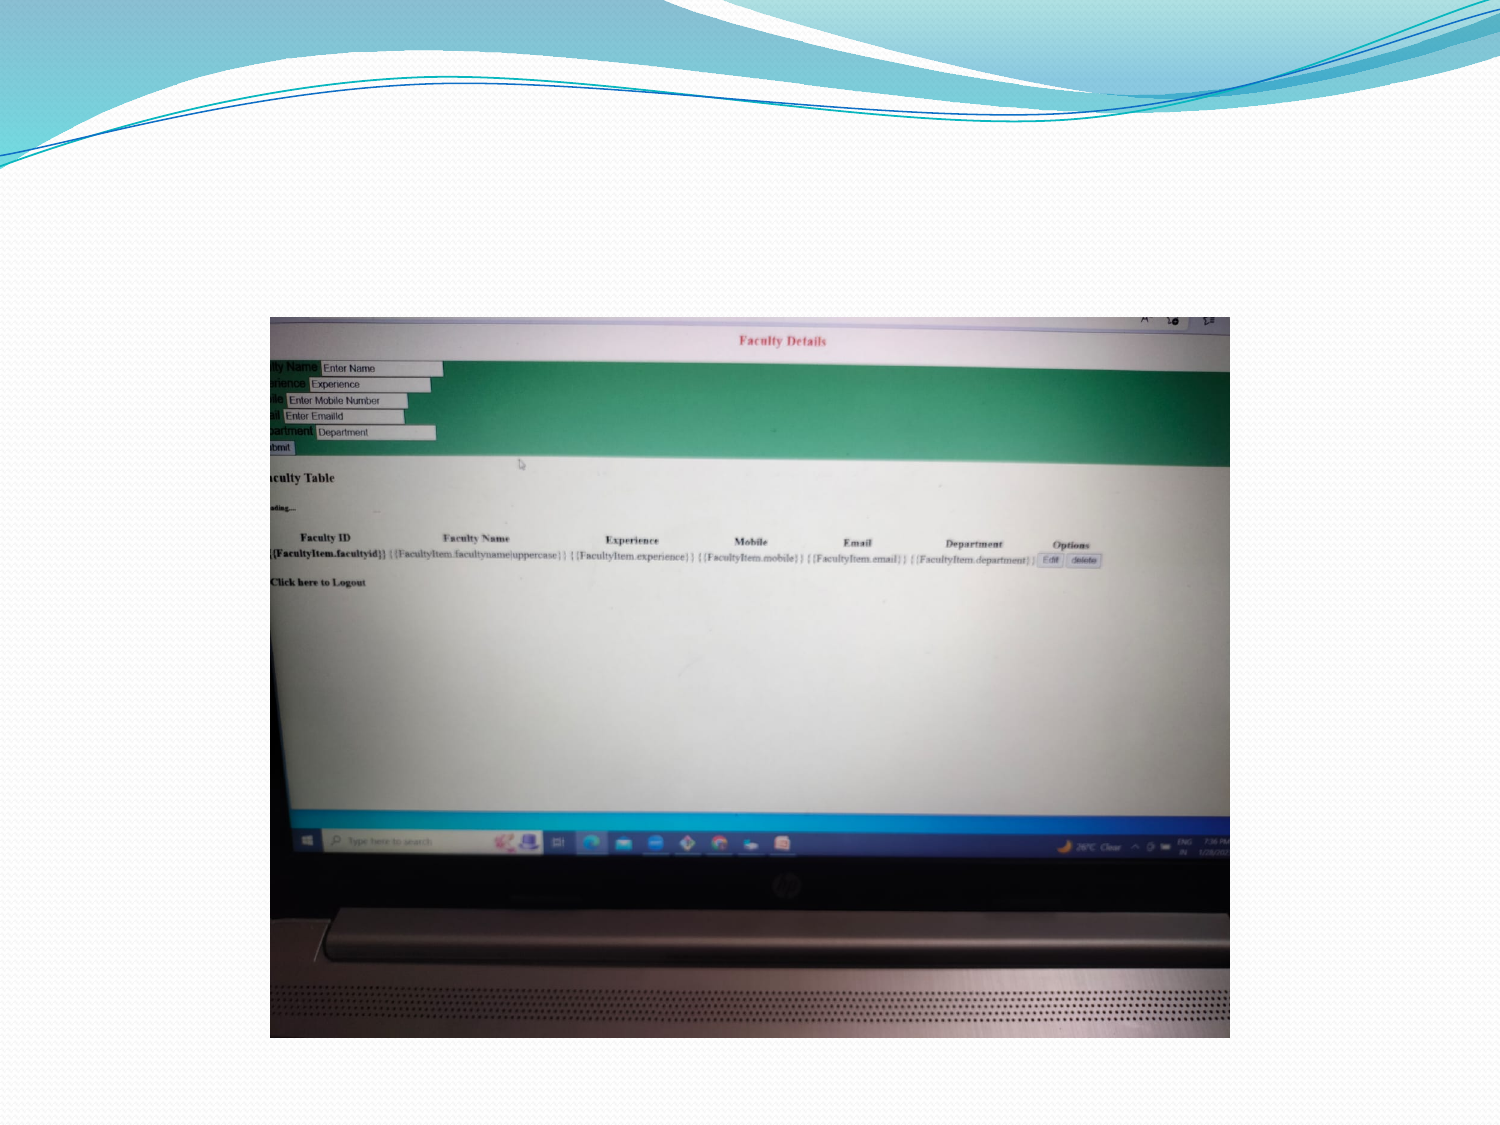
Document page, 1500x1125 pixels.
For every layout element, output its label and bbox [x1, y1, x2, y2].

list [269, 317, 1230, 1038]
